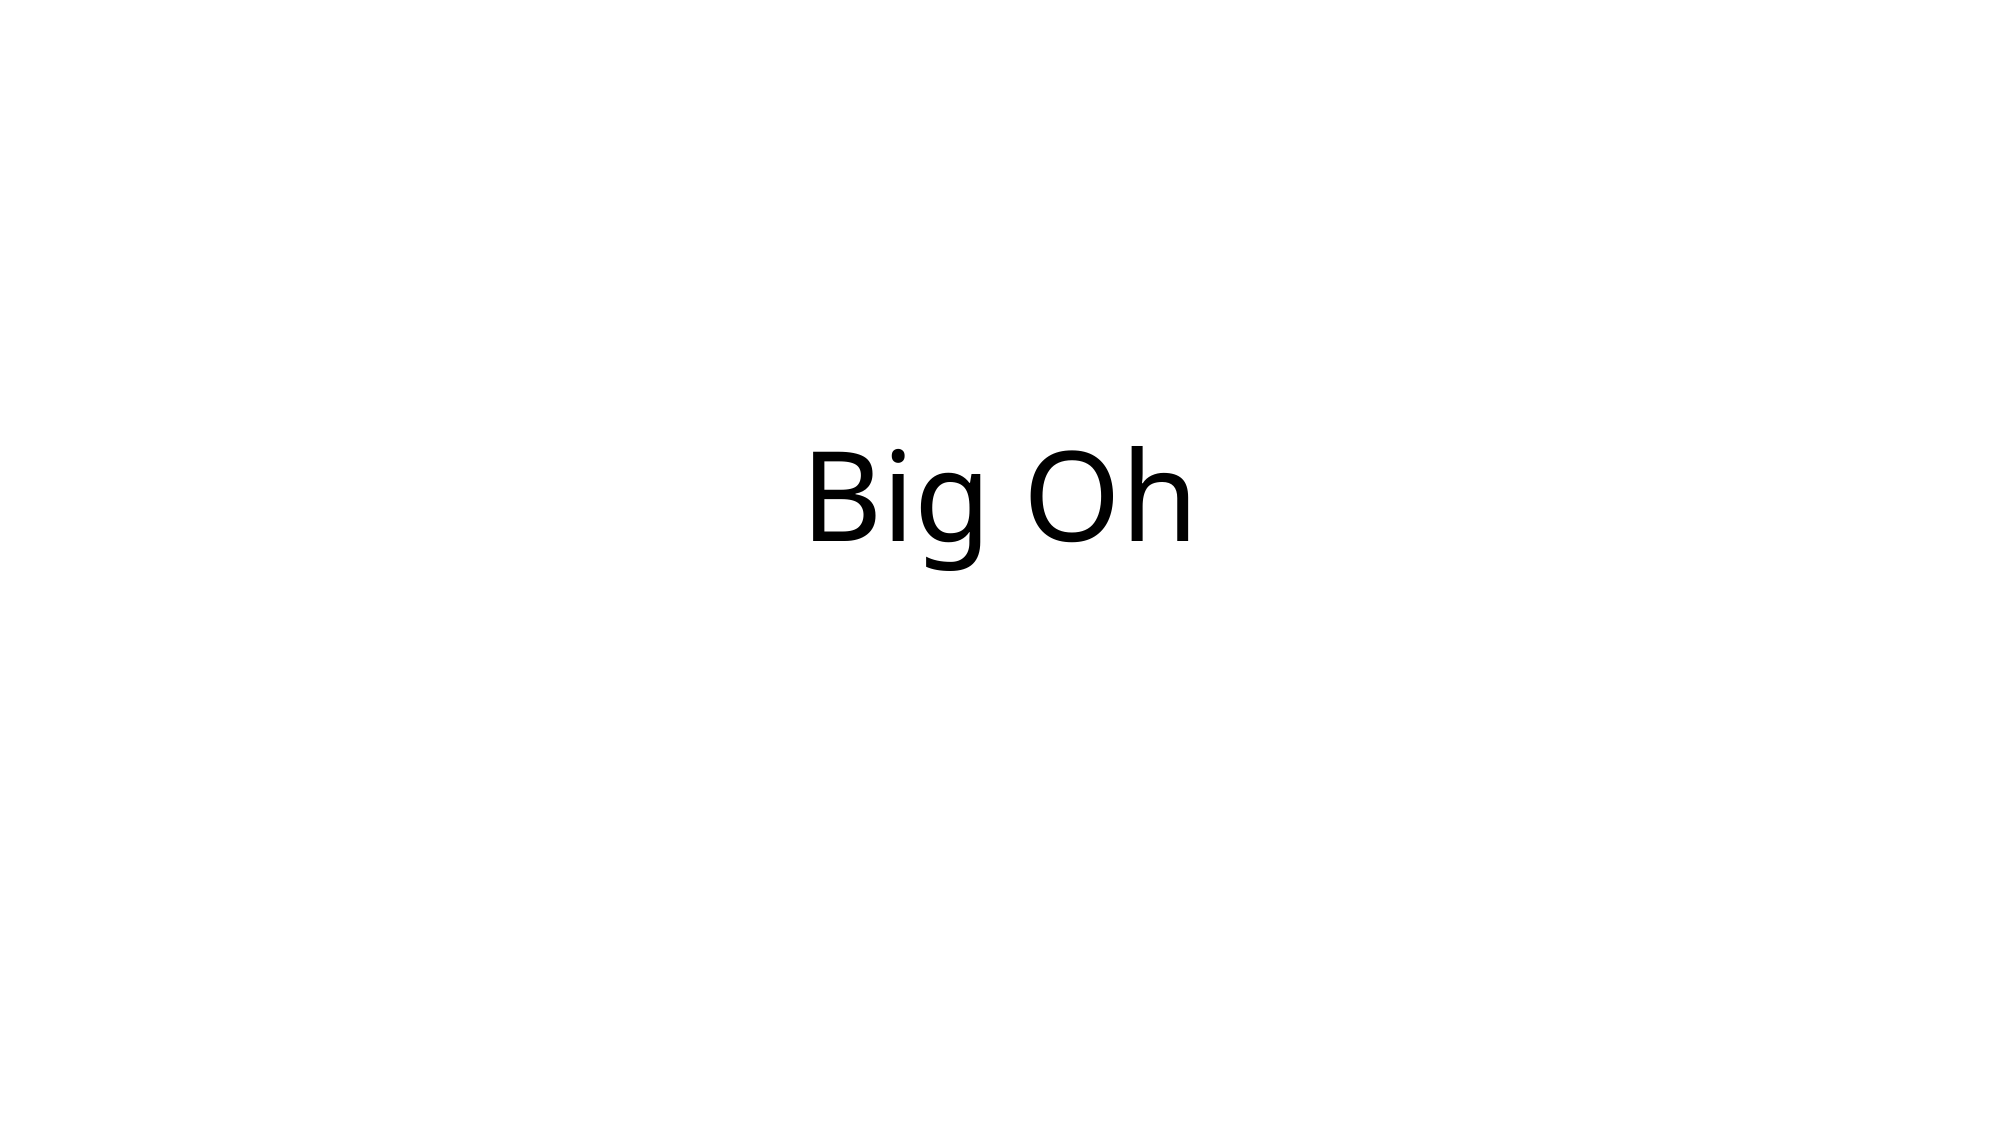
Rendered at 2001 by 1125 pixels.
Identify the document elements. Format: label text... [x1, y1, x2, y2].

title Big Oh [249, 184, 1750, 576]
